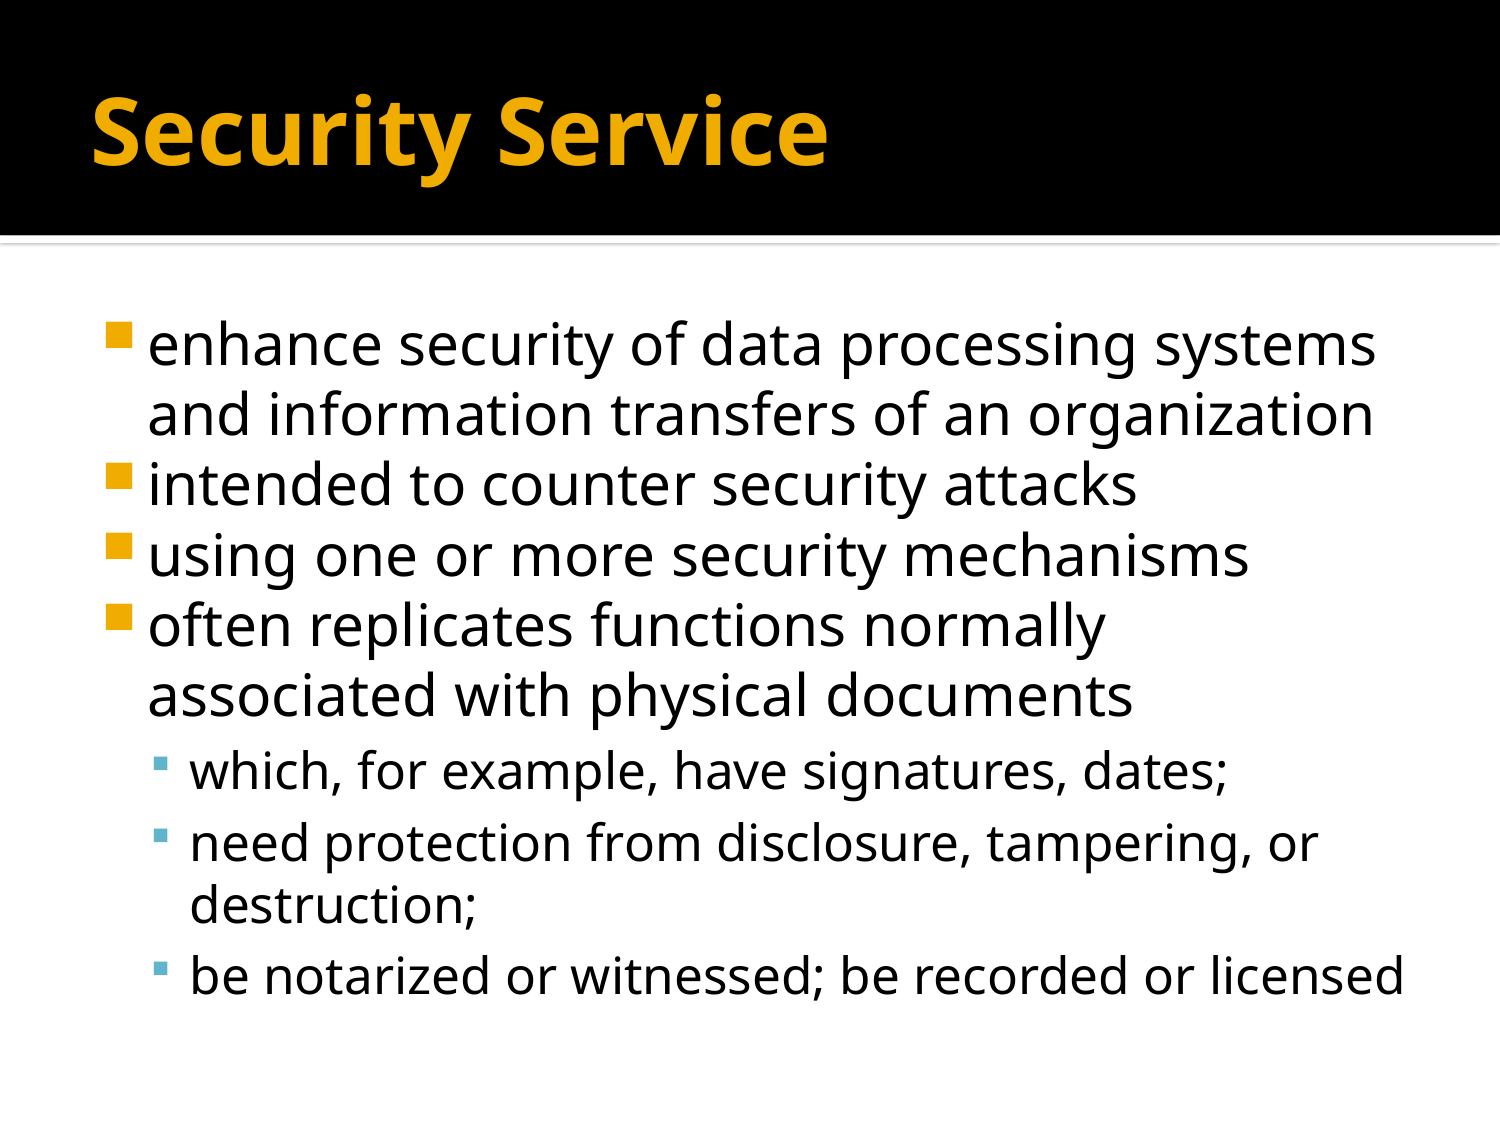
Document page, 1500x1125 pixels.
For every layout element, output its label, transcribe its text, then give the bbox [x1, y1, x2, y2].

list enhance security of data processing systems and information transfers of an organization intended to counter security attacks using one or more security mechanisms often replicates functions normally associated with physical documents which, for example, have signatures, dates; need protection from disclosure, tampering, or destruction; be notarized or witnessed; be recorded or licensed [75, 291, 1425, 1050]
title Security Service [75, 25, 1425, 231]
